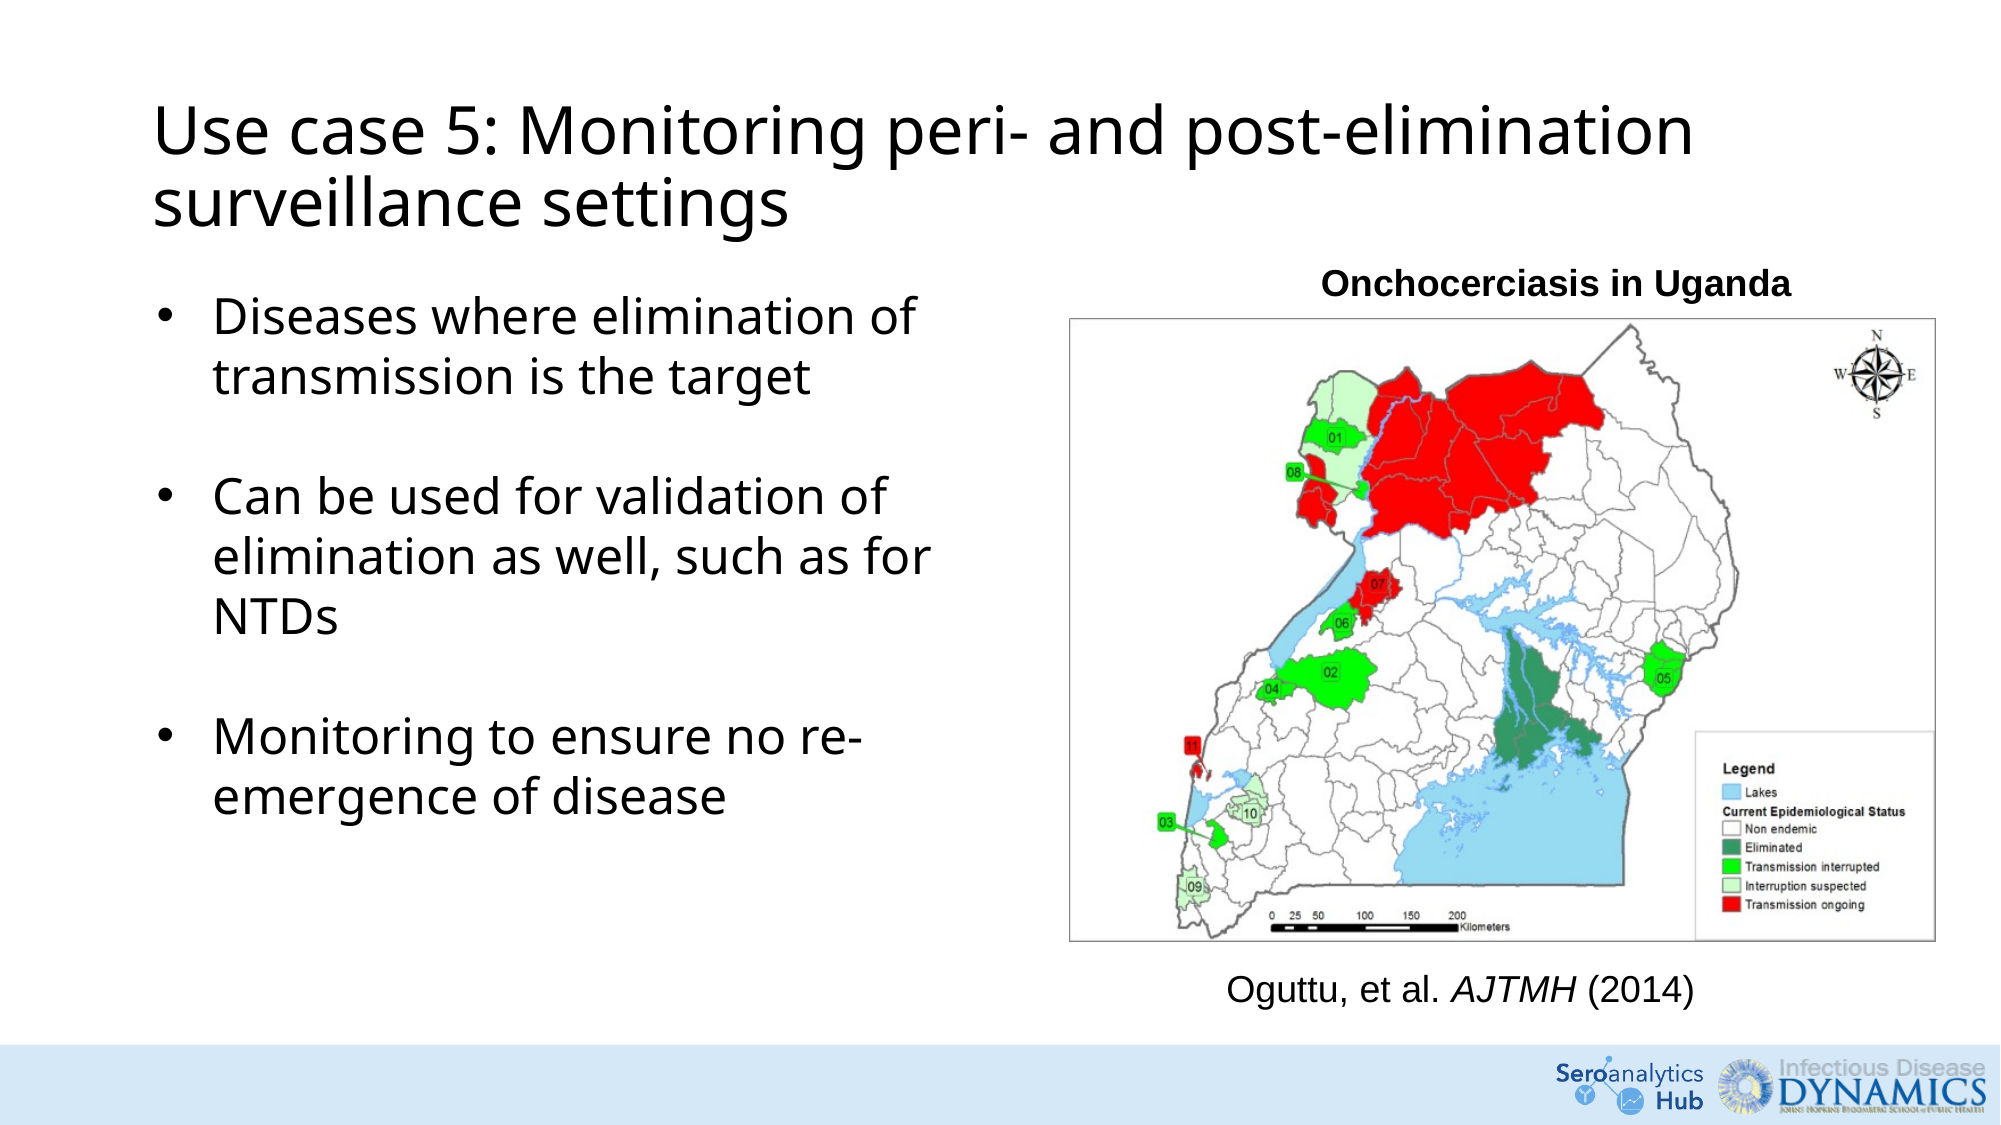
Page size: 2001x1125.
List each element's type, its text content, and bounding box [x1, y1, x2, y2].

text_box Onchocerciasis in Uganda [1304, 243, 1884, 313]
text_box Oguttu, et al. AJTMH (2014) [1210, 949, 1979, 1019]
title Use case 5: Monitoring peri- and post-elimination surveillance settings [137, 59, 1863, 278]
text_box Diseases where elimination of transmission is the target Can be used for validation of elimination as well, such as for NTDs Monitoring to ensure no re-emergence of disease [141, 277, 1026, 832]
picture [1719, 1059, 1986, 1115]
picture [1068, 318, 1936, 942]
